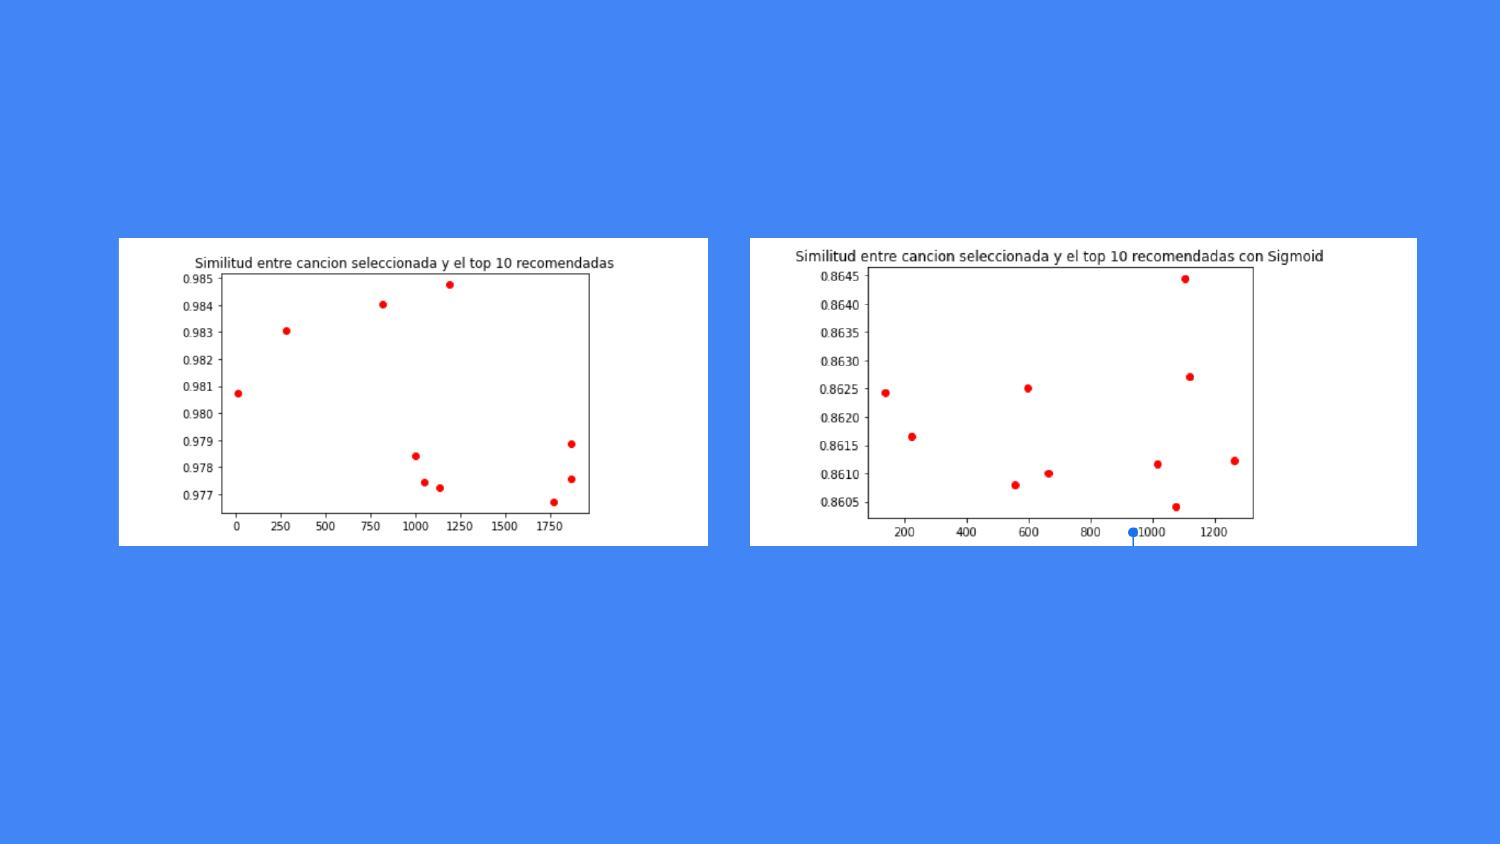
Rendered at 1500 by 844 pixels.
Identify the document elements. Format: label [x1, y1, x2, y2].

picture [749, 238, 1417, 546]
picture [118, 238, 709, 546]
